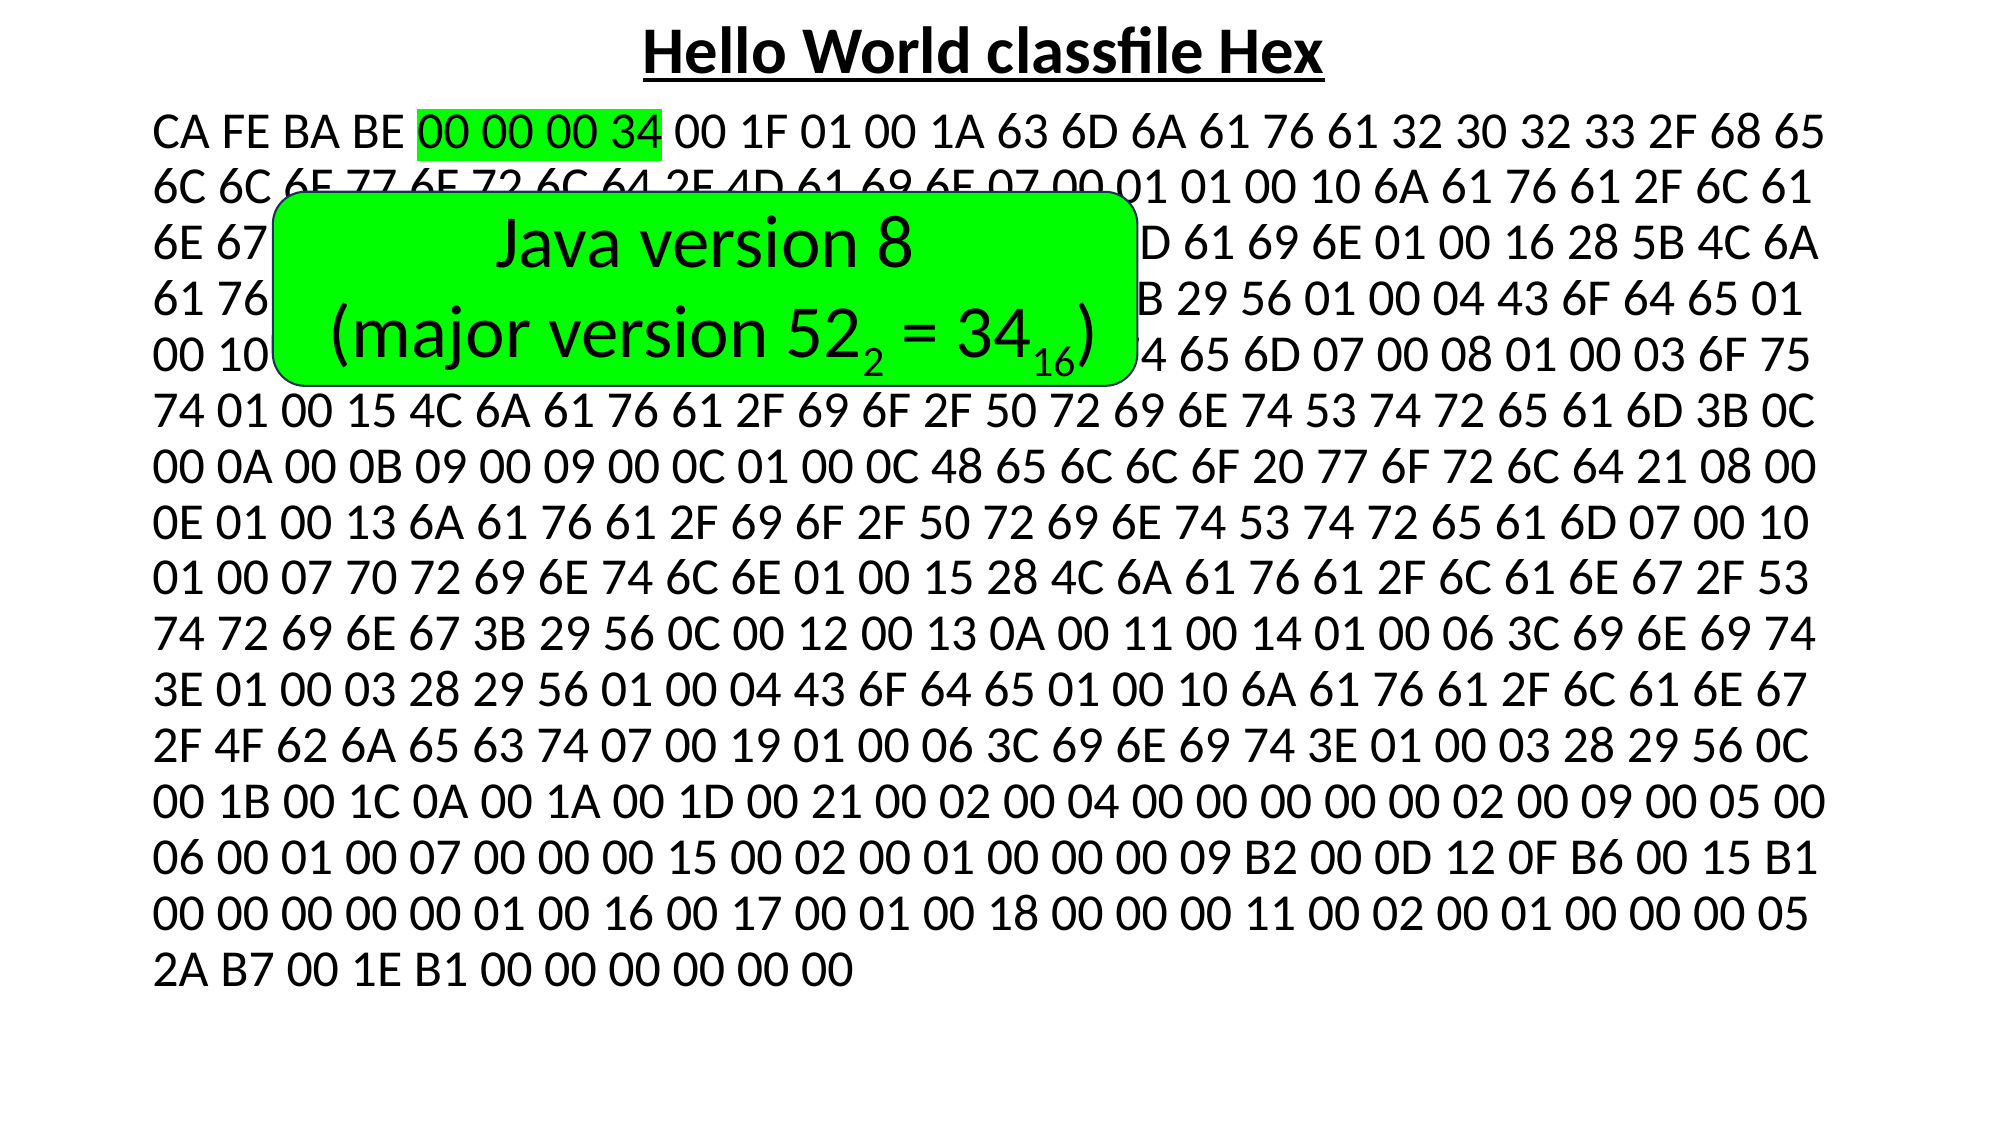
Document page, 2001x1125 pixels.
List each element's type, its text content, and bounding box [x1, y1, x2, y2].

list CA FE BA BE 00 00 00 34 00 1F 01 00 1A 63 6D 6A 61 76 61 32 30 32 33 2F 68 65 6C 6C 6F 77 6F 72 6C 64 2F 4D 61 69 6E 07 00 01 01 00 10 6A 61 76 61 2F 6C 61 6E 67 2F 4F 62 6A 65 63 74 07 00 03 01 00 04 6D 61 69 6E 01 00 16 28 5B 4C 6A 61 76 61 2F 6C 61 6E 67 2F 53 74 72 69 6E 67 3B 29 56 01 00 04 43 6F 64 65 01 00 10 6A 61 76 61 2F 6C 61 6E 67 2F 53 79 73 74 65 6D 07 00 08 01 00 03 6F 75 74 01 00 15 4C 6A 61 76 61 2F 69 6F 2F 50 72 69 6E 74 53 74 72 65 61 6D 3B 0C 00 0A 00 0B 09 00 09 00 0C 01 00 0C 48 65 6C 6C 6F 20 77 6F 72 6C 64 21 08 00 0E 01 00 13 6A 61 76 61 2F 69 6F 2F 50 72 69 6E 74 53 74 72 65 61 6D 07 00 10 01 00 07 70 72 69 6E 74 6C 6E 01 00 15 28 4C 6A 61 76 61 2F 6C 61 6E 67 2F 53 74 72 69 6E 67 3B 29 56 0C 00 12 00 13 0A 00 11 00 14 01 00 06 3C 69 6E 69 74 3E 01 00 03 28 29 56 01 00 04 43 6F 64 65 01 00 10 6A 61 76 61 2F 6C 61 6E 67 2F 4F 62 6A 65 63 74 07 00 19 01 00 06 3C 69 6E 69 74 3E 01 00 03 28 29 56 0C 00 1B 00 1C 0A 00 1A 00 1D 00 21 00 02 00 04 00 00 00 00 00 02 00 09 00 05 00 06 00 01 00 07 00 00 00 15 00 02 00 01 00 00 00 09 B2 00 0D 12 0F B6 00 15 B1 00 00 00 00 00 01 00 16 00 17 00 01 00 18 00 00 00 11 00 02 00 01 00 00 00 05 2A B7 00 1E B1 00 00 00 00 00 00 [137, 95, 1863, 1014]
text_box Hello World classfile Hex [395, 0, 1573, 95]
text_box Java version 8 (major version 522 = 3416) [271, 190, 1139, 387]
